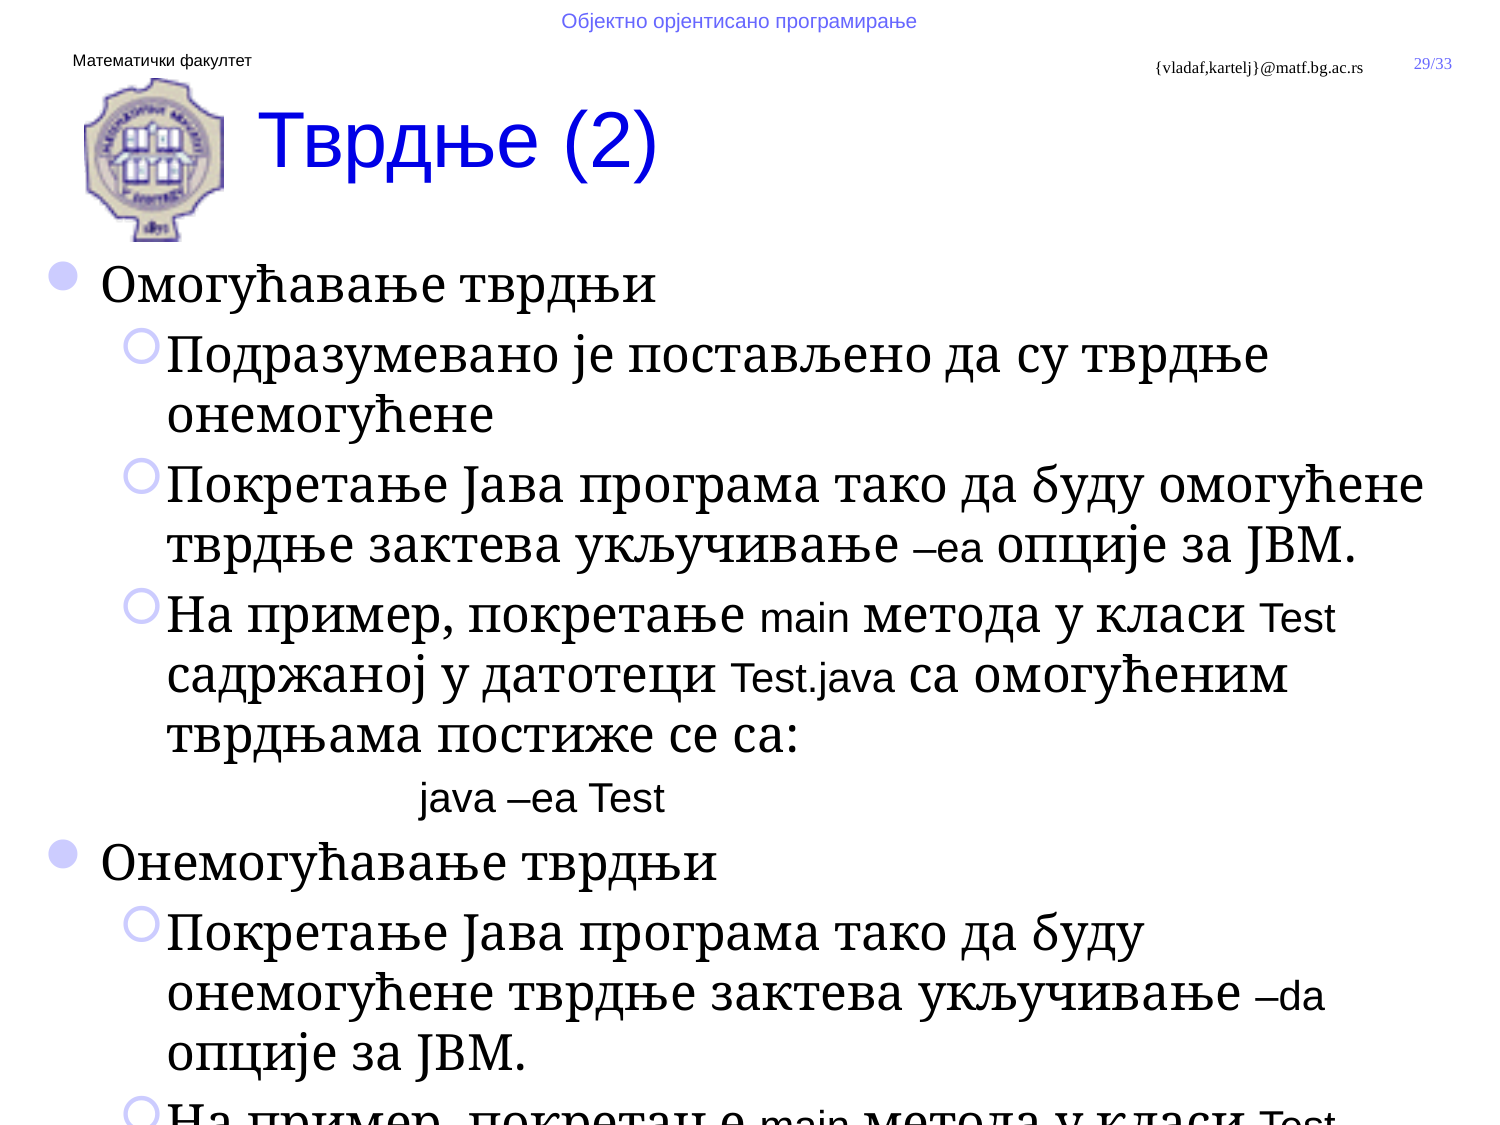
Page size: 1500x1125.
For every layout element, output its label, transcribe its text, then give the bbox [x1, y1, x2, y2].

list Омогућавање тврдњи Подразумевано је постављено да су тврдње онемогућене Покретање Јава програма тако да буду омогућене тврдње зактева укључивање –еа опције за ЈВМ. На пример, покретање main метода у класи Test садржаној у датотеци Test.java са омогућеним тврдњама постиже се са: java –ea Test Онемогућавање тврдњи Покретање Јава програма тако да буду онемогућене тврдње зактева укључивање –dа опције за ЈВМ. На пример, покретање main метода у класи Test садржаној у датотеци Test.java са онемогућеним тврдњама постиже се са: java –da Test [29, 245, 1471, 1011]
title Тврдње (2) [242, 41, 1500, 231]
picture [84, 78, 224, 242]
